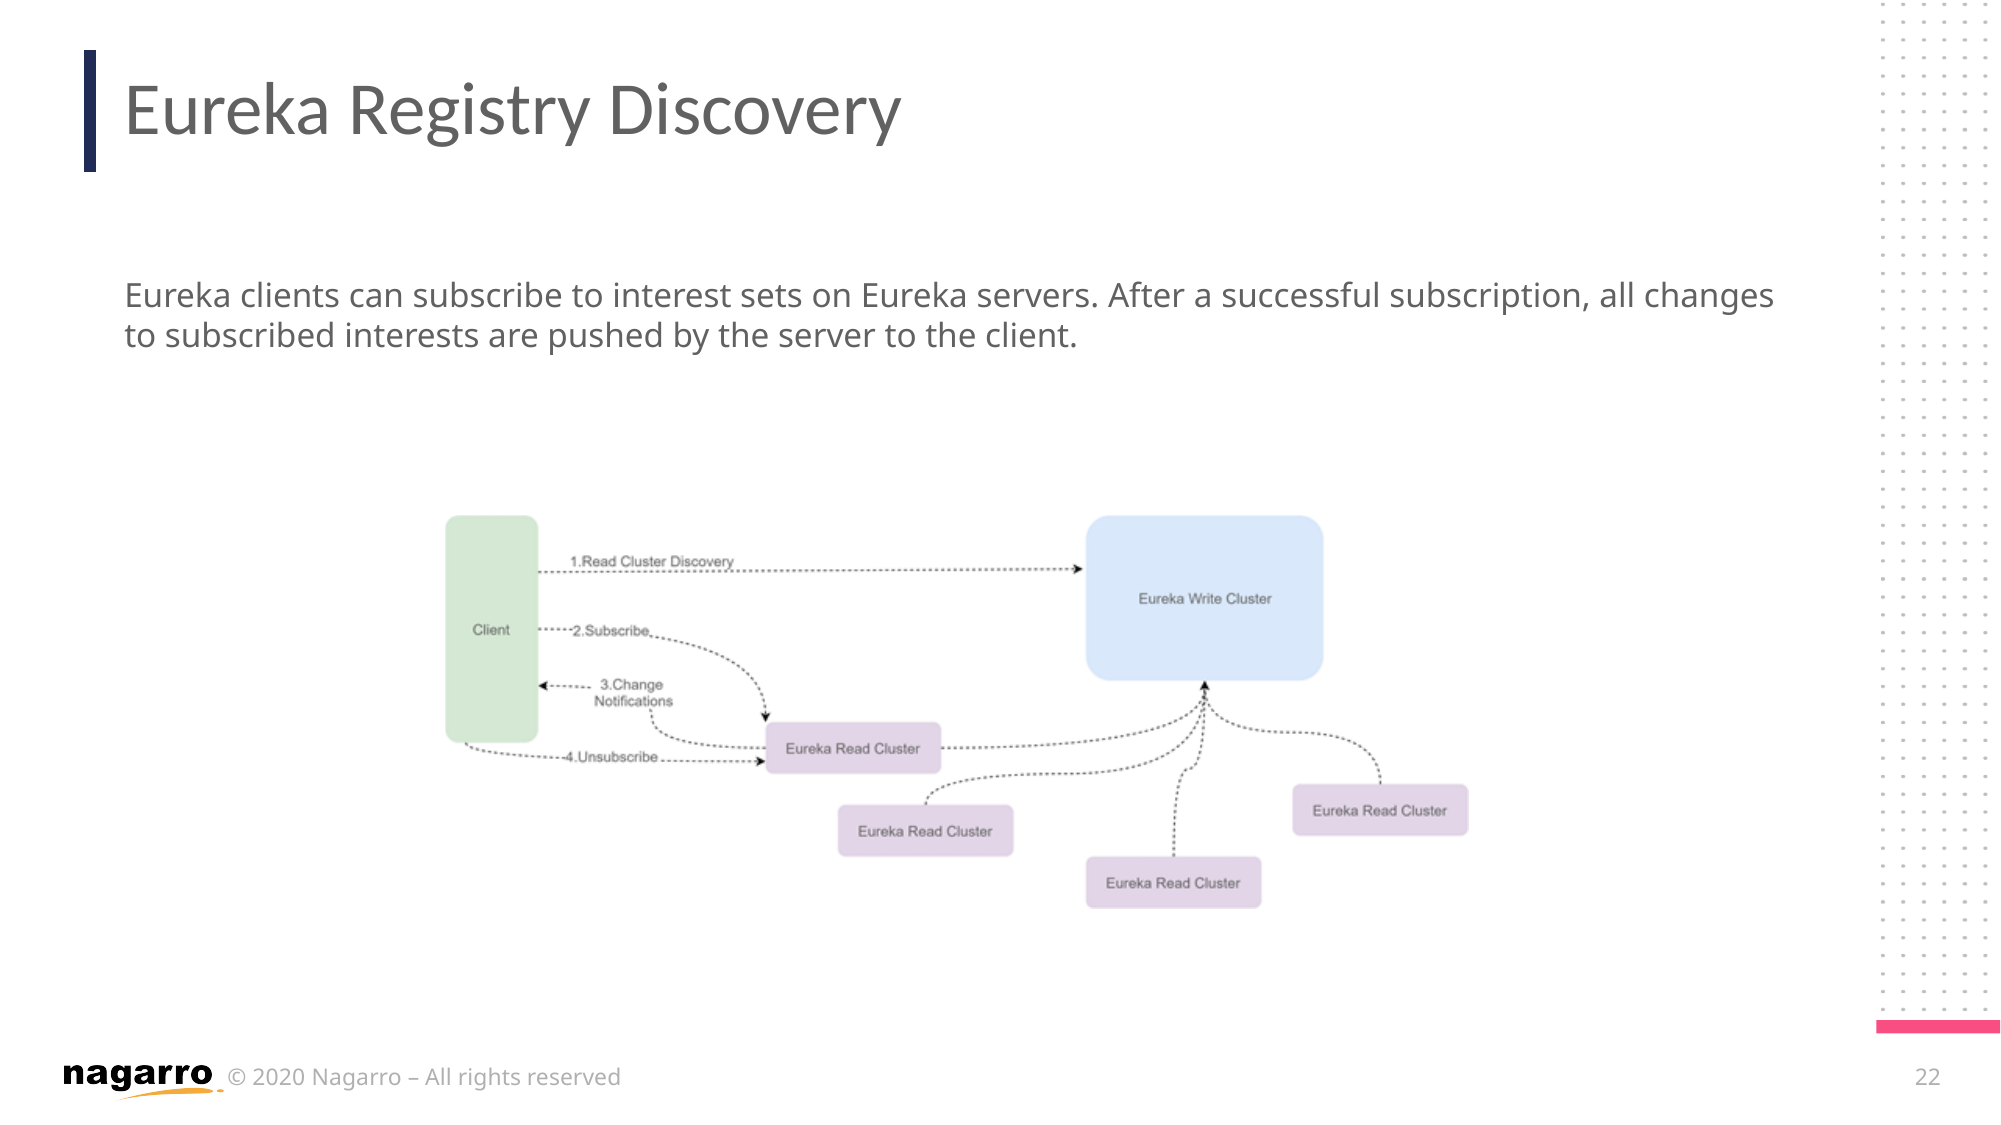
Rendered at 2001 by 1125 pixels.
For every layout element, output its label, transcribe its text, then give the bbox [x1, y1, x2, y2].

title Eureka Registry Discovery [109, 62, 1814, 160]
picture [1881, 0, 2000, 1020]
picture [445, 515, 1469, 909]
list Eureka clients can subscribe to interest sets on Eureka servers. After a successful subscription, all changes to subscribed interests are pushed by the server to the client. [109, 266, 1814, 973]
picture [64, 1065, 224, 1102]
